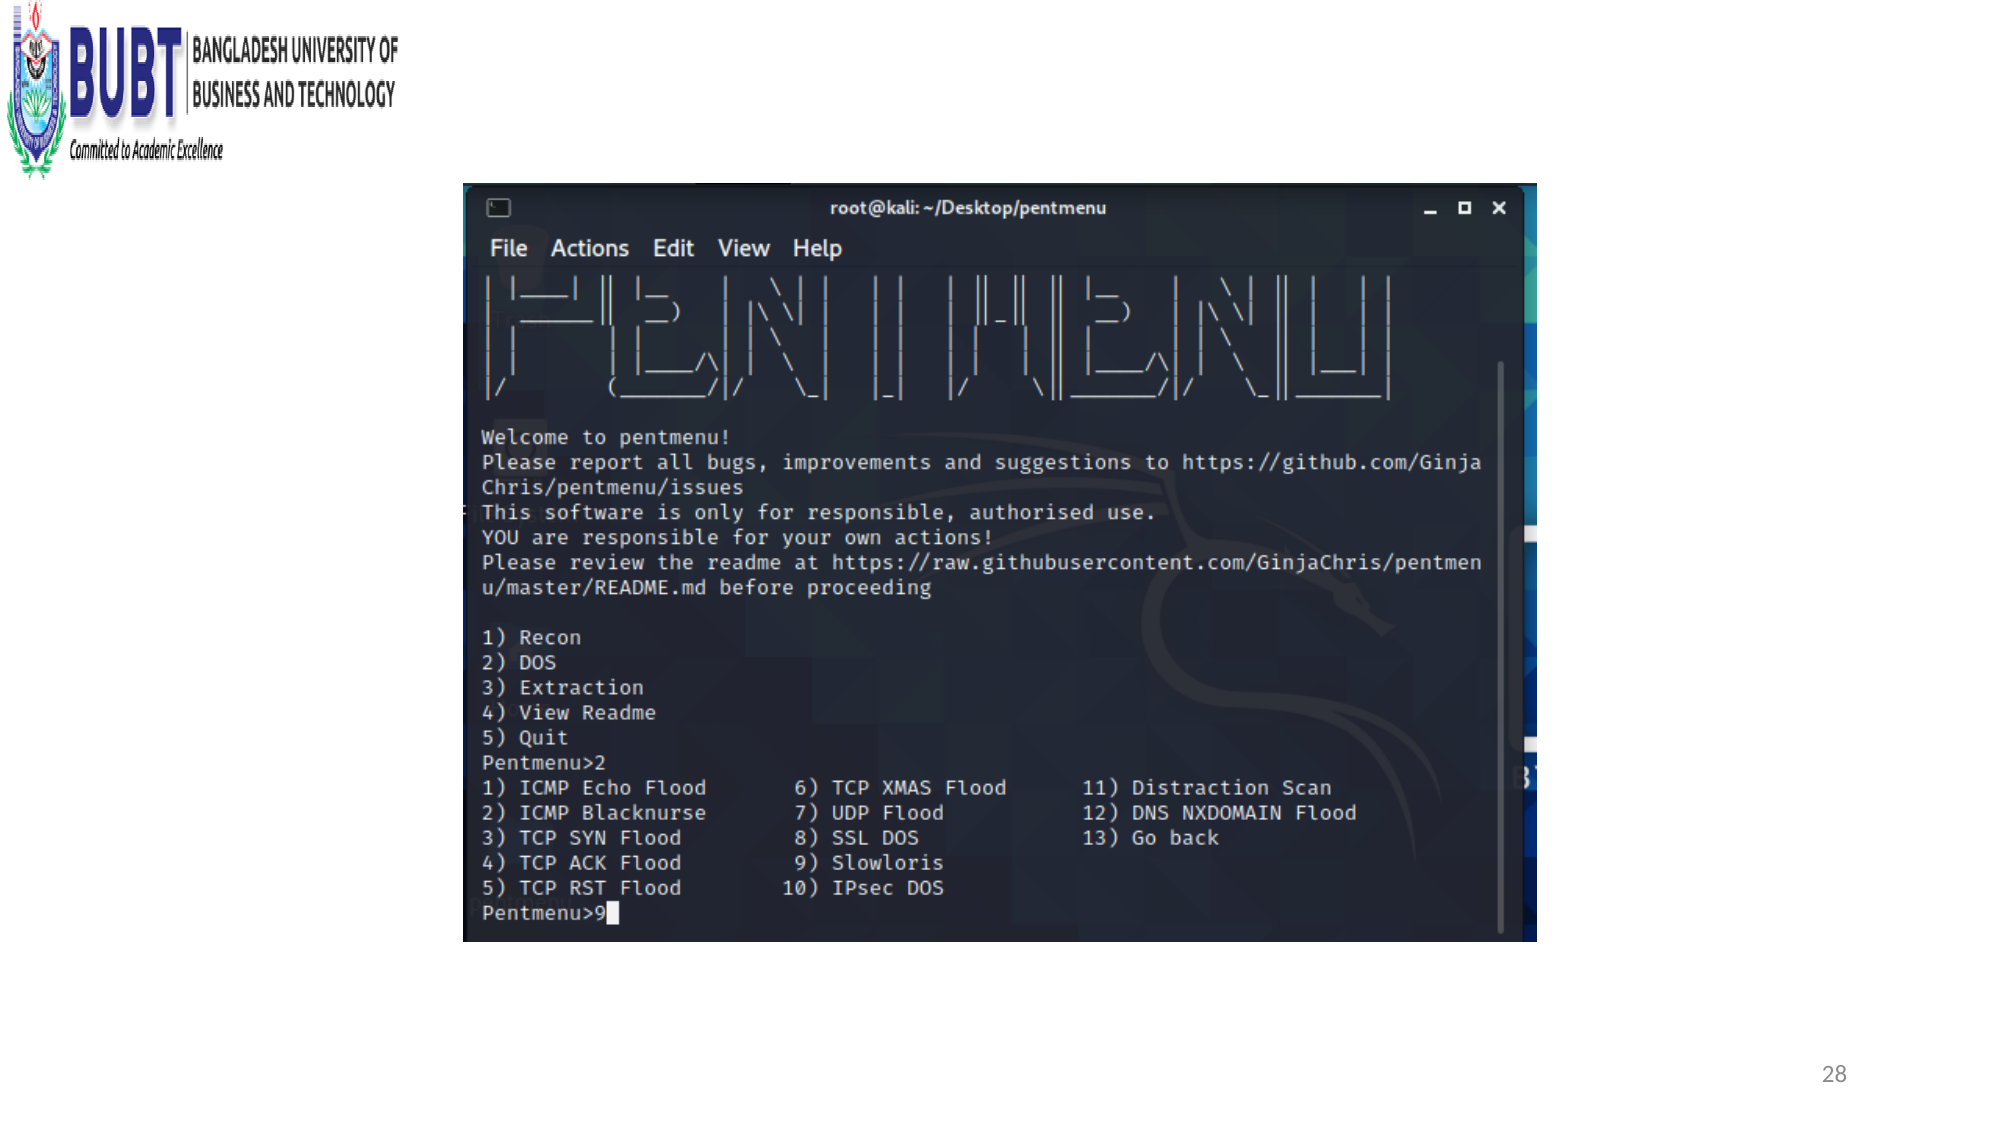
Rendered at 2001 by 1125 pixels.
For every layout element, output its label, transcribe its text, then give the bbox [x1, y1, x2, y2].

picture [0, 0, 417, 192]
picture [463, 183, 1537, 942]
slide_number 28 [1412, 1042, 1863, 1103]
